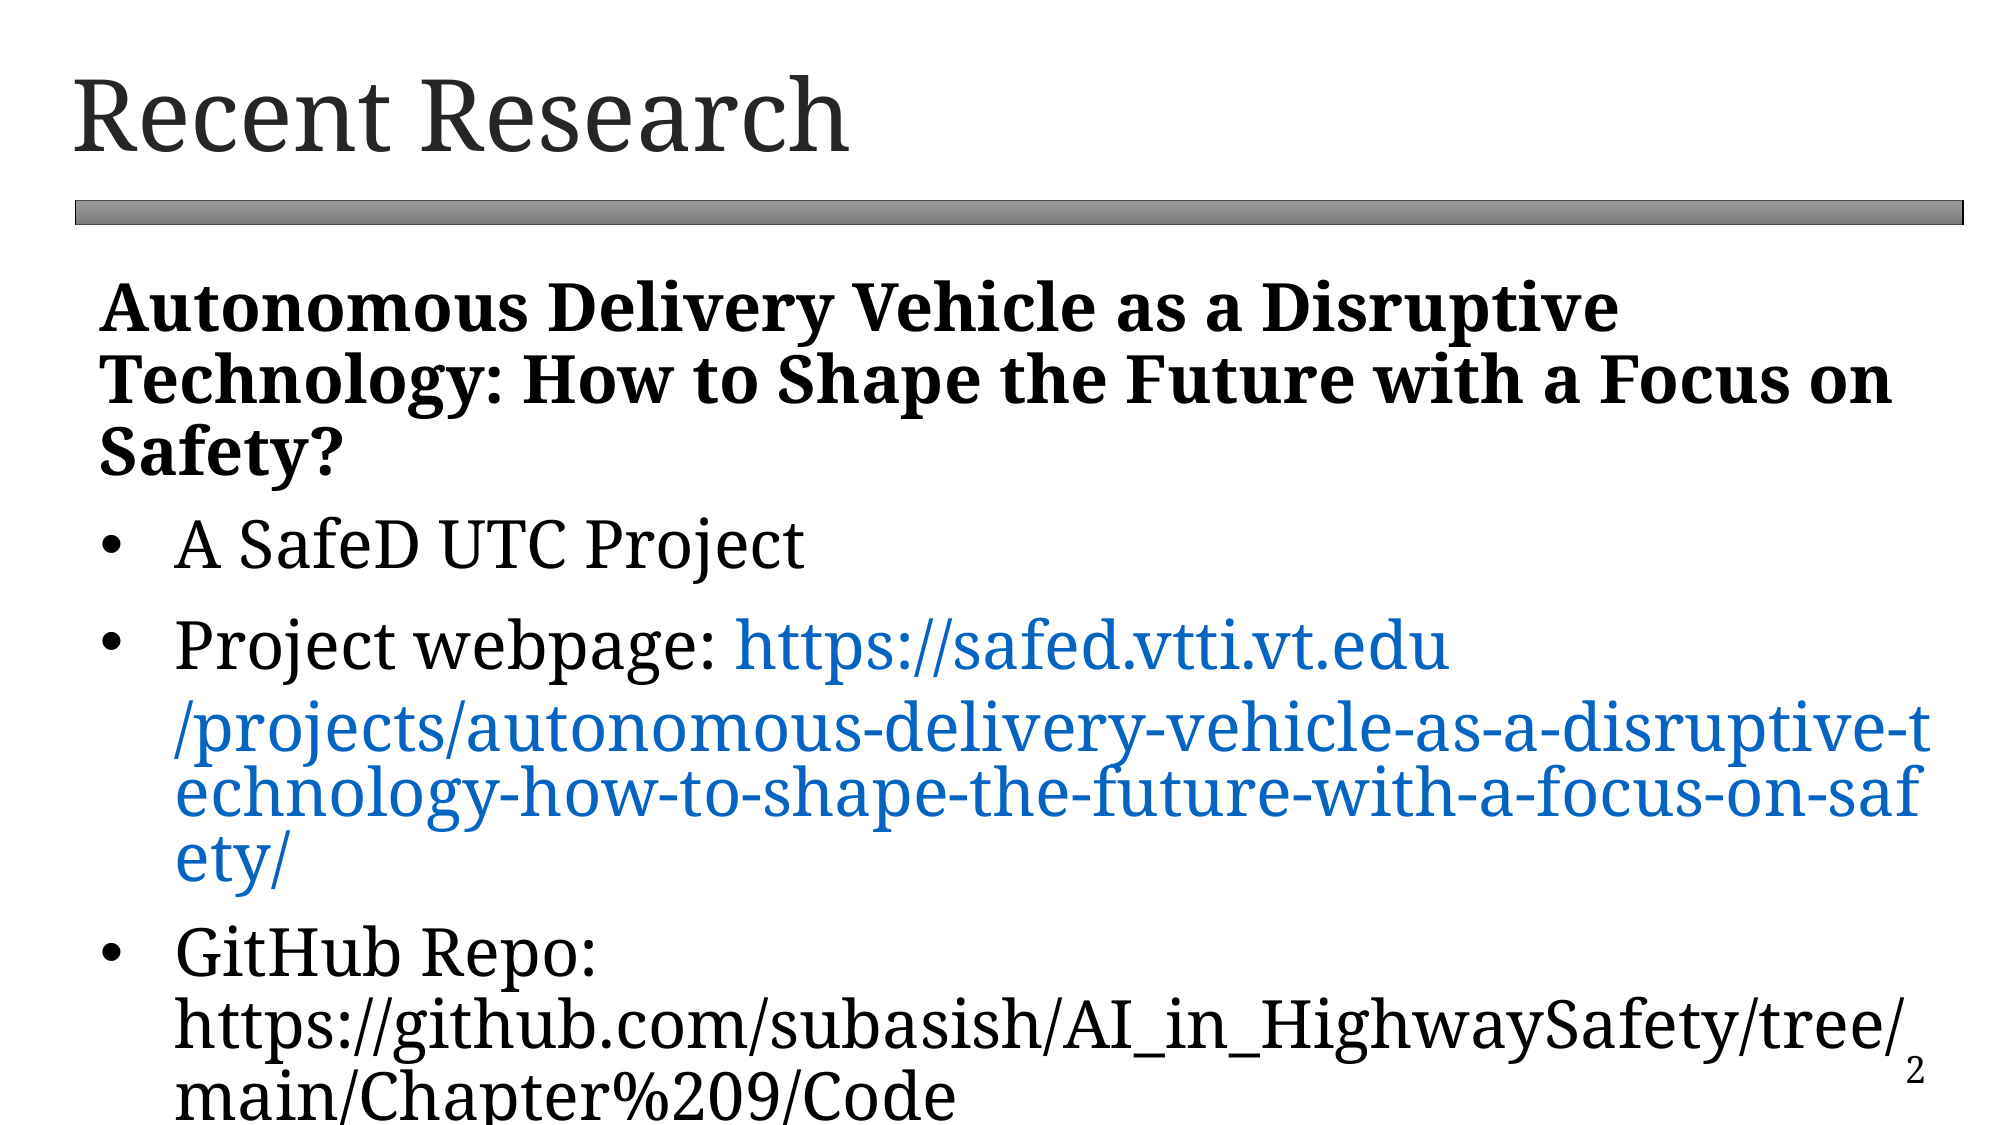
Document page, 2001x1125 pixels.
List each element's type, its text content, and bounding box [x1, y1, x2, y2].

picture [75, 200, 1964, 225]
title Recent Research [56, 53, 1905, 181]
slide_number 2 [1491, 1041, 1942, 1102]
text_box Autonomous Delivery Vehicle as a Disruptive Technology: How to Shape the Future with a Focus on Safety? A SafeD UTC Project Project webpage: https://safed.vtti.vt.edu/projects/autonomous-delivery-vehicle-as-a-disruptive-technology-how-to-shape-the-future-with-a-focus-on-safety/ GitHub Repo: https://github.com/subasish/AI_in_HighwaySafety/tree/main/Chapter%209/Code [84, 266, 1955, 1072]
